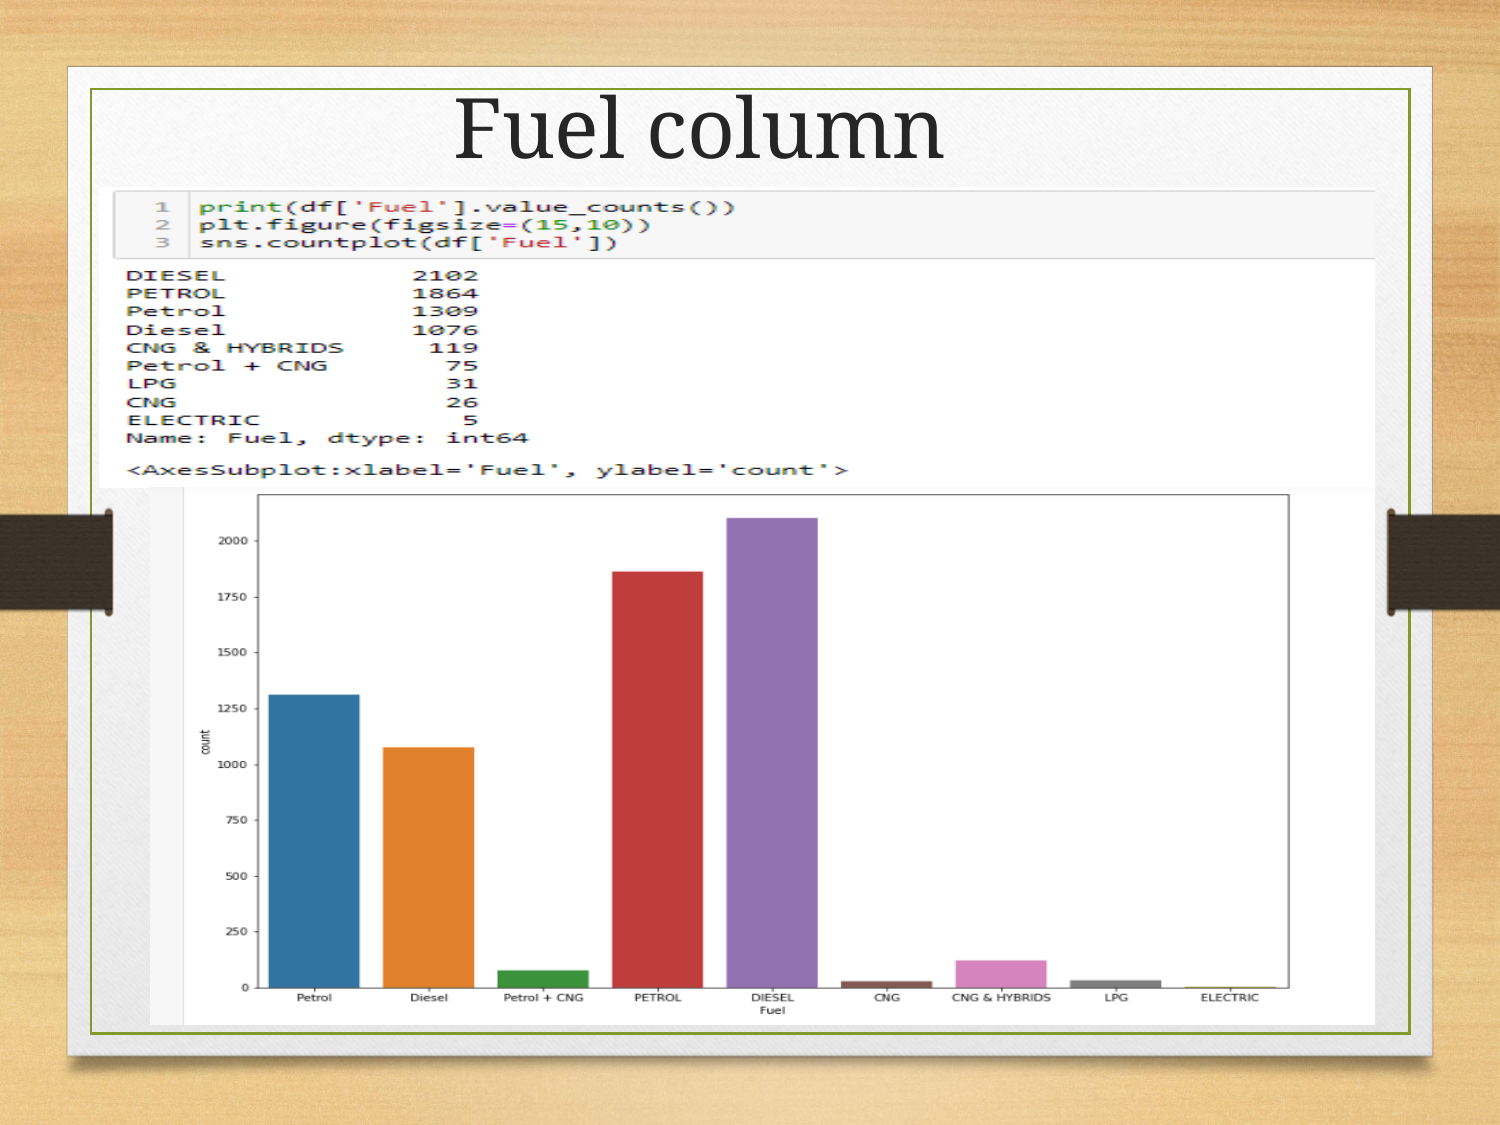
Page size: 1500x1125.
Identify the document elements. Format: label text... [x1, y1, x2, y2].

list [99, 187, 1376, 488]
title Fuel column [24, 62, 1375, 188]
picture [0, 0, 1500, 1125]
